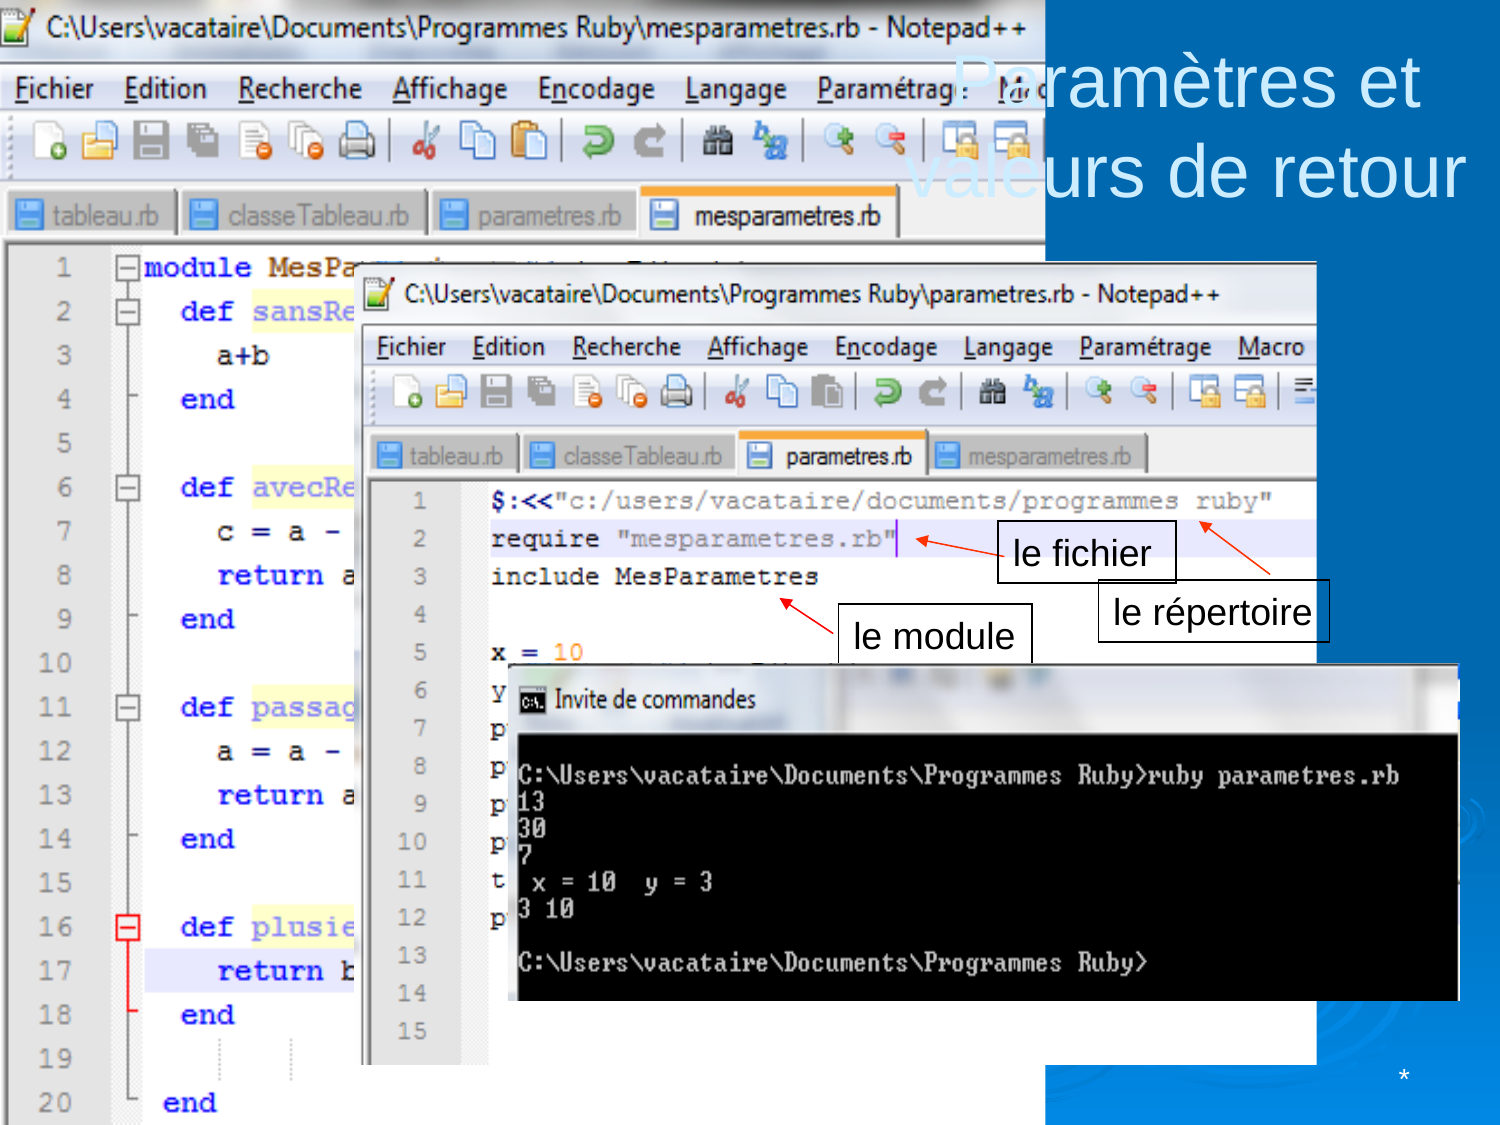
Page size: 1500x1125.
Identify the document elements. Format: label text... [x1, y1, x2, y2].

title Paramètres et valeurs de retour [872, 0, 1500, 246]
text_box le module [838, 603, 1033, 663]
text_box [1216, 645, 1318, 687]
text_box [354, 261, 1317, 1065]
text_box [779, 597, 833, 634]
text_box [1198, 520, 1270, 575]
text_box [0, 0, 1046, 1125]
text_box le répertoire [1098, 580, 1330, 642]
text_box [507, 663, 1460, 1001]
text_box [915, 538, 1005, 557]
slide_number [1074, 1024, 1425, 1103]
text_box le fichier [998, 521, 1177, 583]
